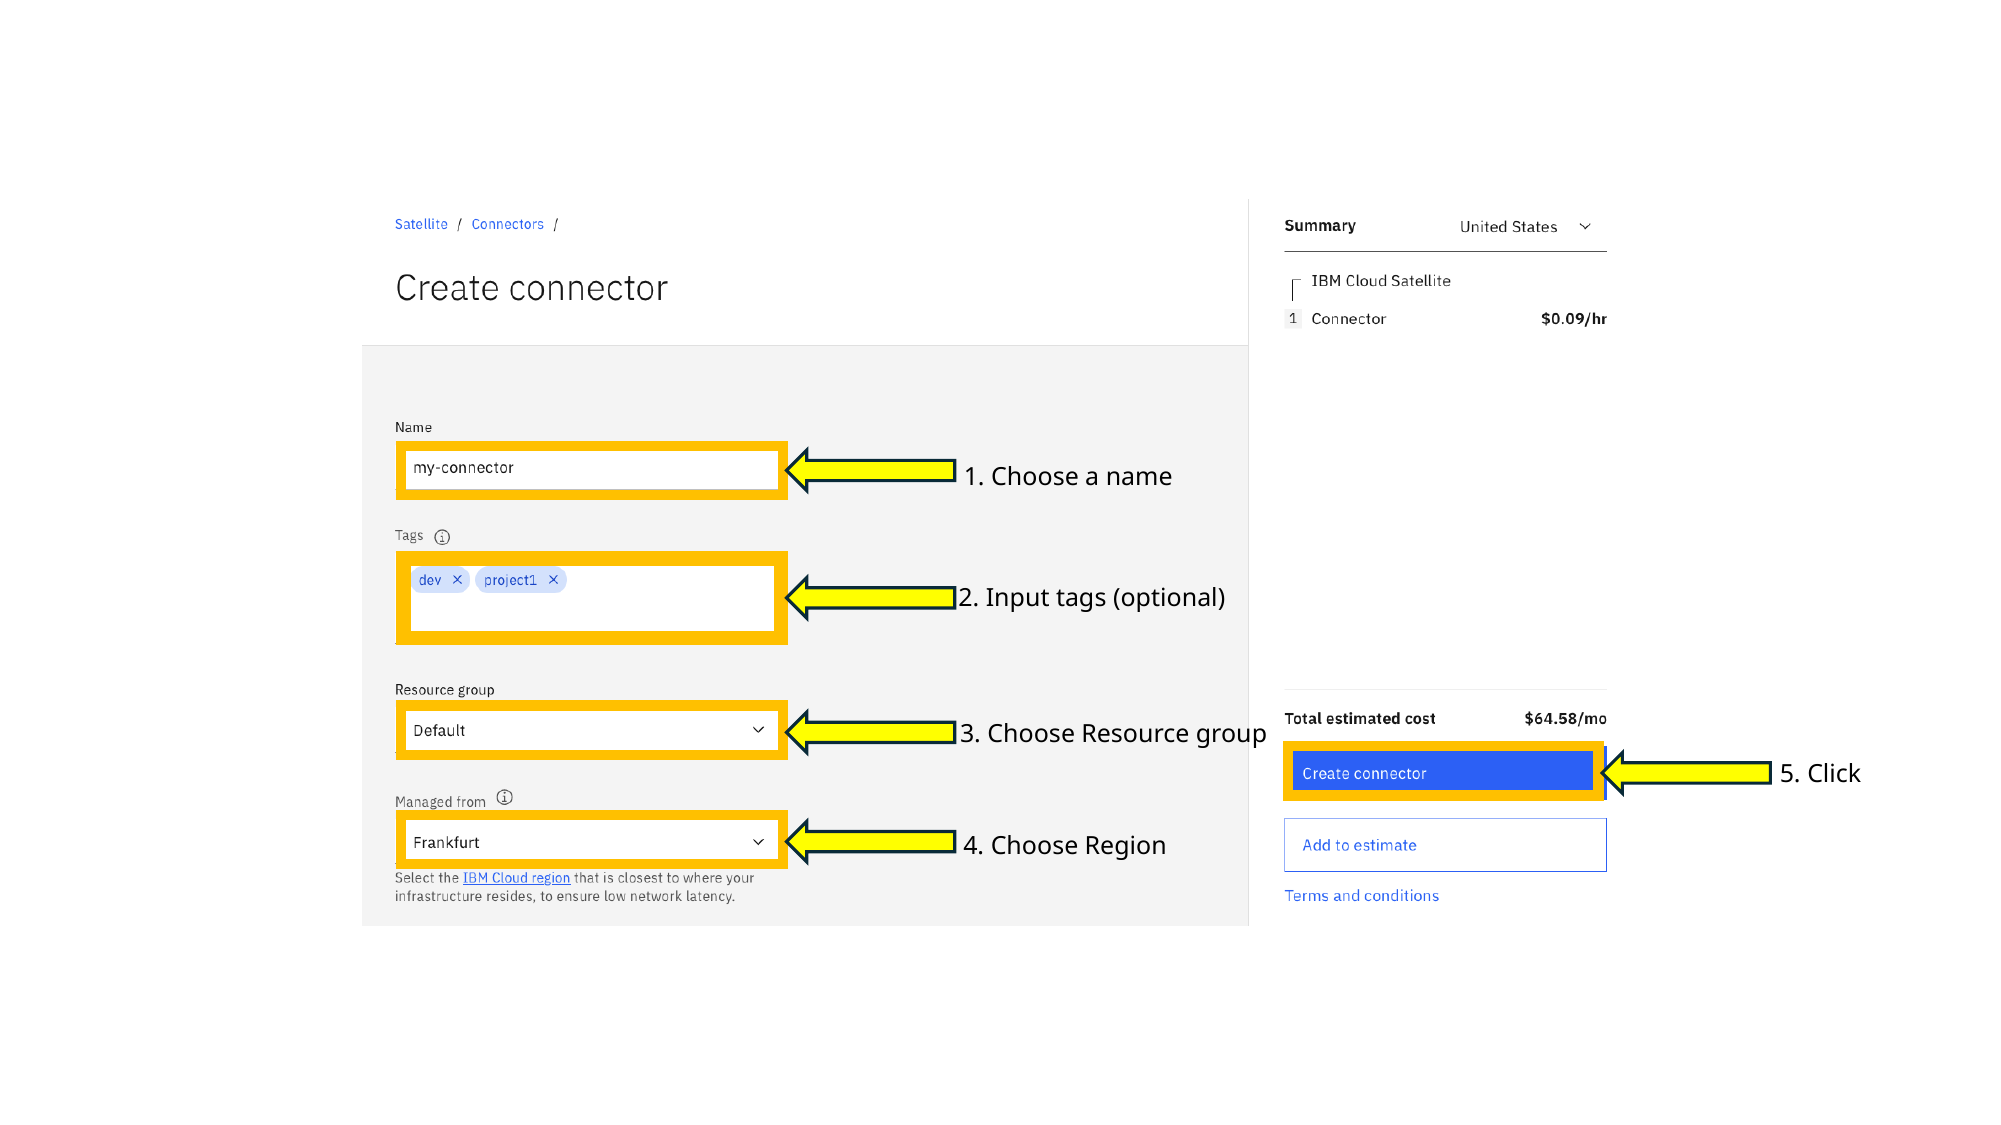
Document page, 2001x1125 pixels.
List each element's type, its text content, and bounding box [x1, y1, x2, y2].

picture [361, 198, 1638, 926]
text_box [1638, 761, 1765, 785]
text_box 5. Click [1765, 750, 1877, 795]
